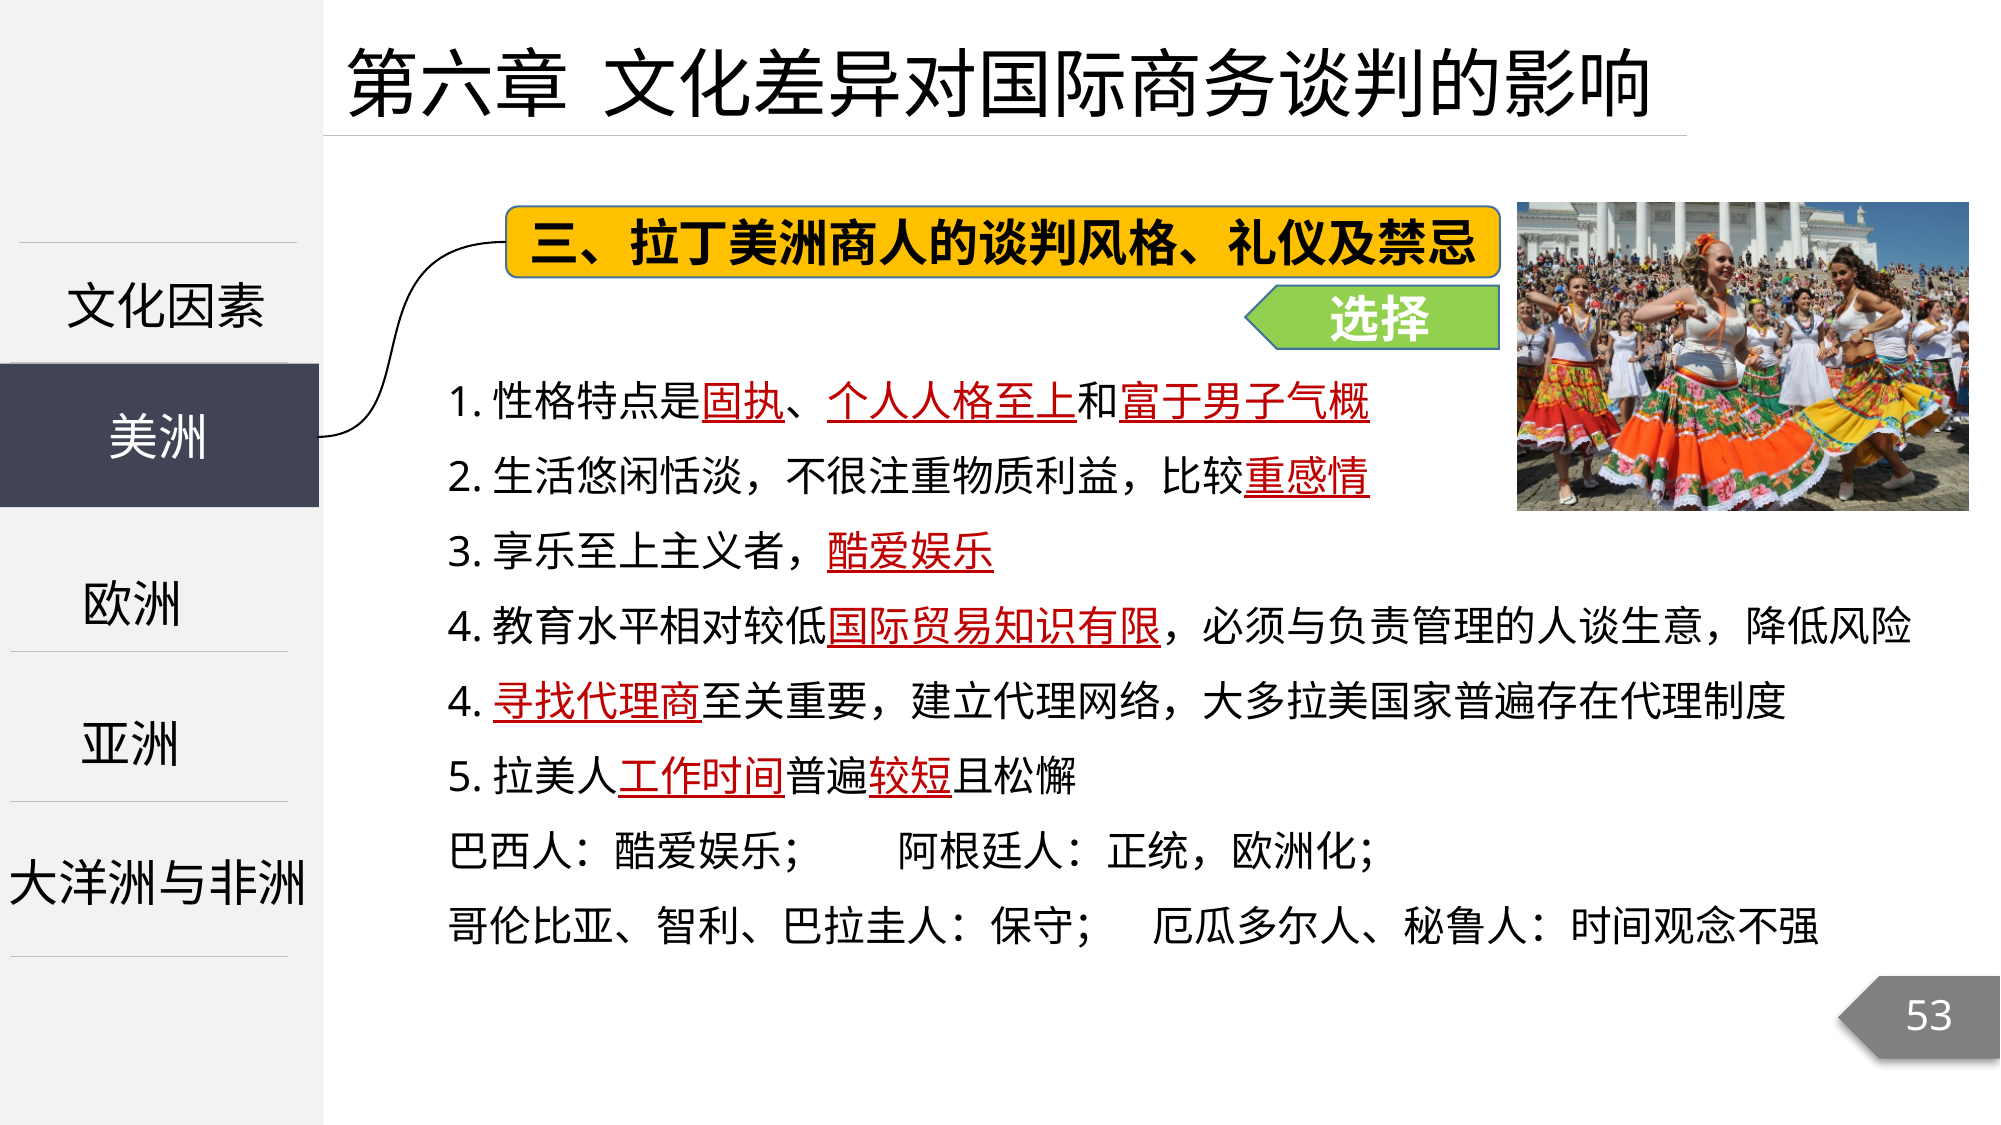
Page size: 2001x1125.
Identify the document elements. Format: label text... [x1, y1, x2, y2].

text_box 1.性格特点是固执、个人人格至上和富于男子气概 2.生活悠闲恬淡，不很注重物质利益，比较重感情 3.享乐至上主义者，酷爱娱乐 4.教育水平相对较低国际贸易知识有限，必须与负责管理的人谈生意，降低风险 4.寻找代理商至关重要，建立代理网络，大多拉美国家普遍存在代理制度 5.拉美人工作时间普遍较短且松懈 巴西人：酷爱娱乐； 阿根廷人：正统，欧洲化； 哥伦比亚、智利、巴拉圭人：保守； 厄瓜多尔人、秘鲁人：时间观念不强 [432, 342, 2000, 958]
text_box 美洲 [0, 363, 320, 508]
text_box 第六章 文化差异对国际商务谈判的影响 [329, 29, 1781, 134]
text_box [0, 0, 324, 363]
text_box [0, 919, 324, 1125]
text_box 欧洲 [0, 534, 271, 640]
text_box 大洋洲与非洲 [0, 843, 324, 919]
picture [1517, 202, 1969, 511]
text_box 53 [1838, 976, 2000, 1059]
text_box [314, 244, 510, 434]
text_box 选择 [1243, 284, 1500, 350]
text_box 三、拉丁美洲商人的谈判风格、礼仪及禁忌 [505, 205, 1502, 279]
text_box 亚洲 [0, 675, 268, 781]
text_box [0, 438, 324, 843]
text_box 文化因素 [29, 266, 305, 342]
